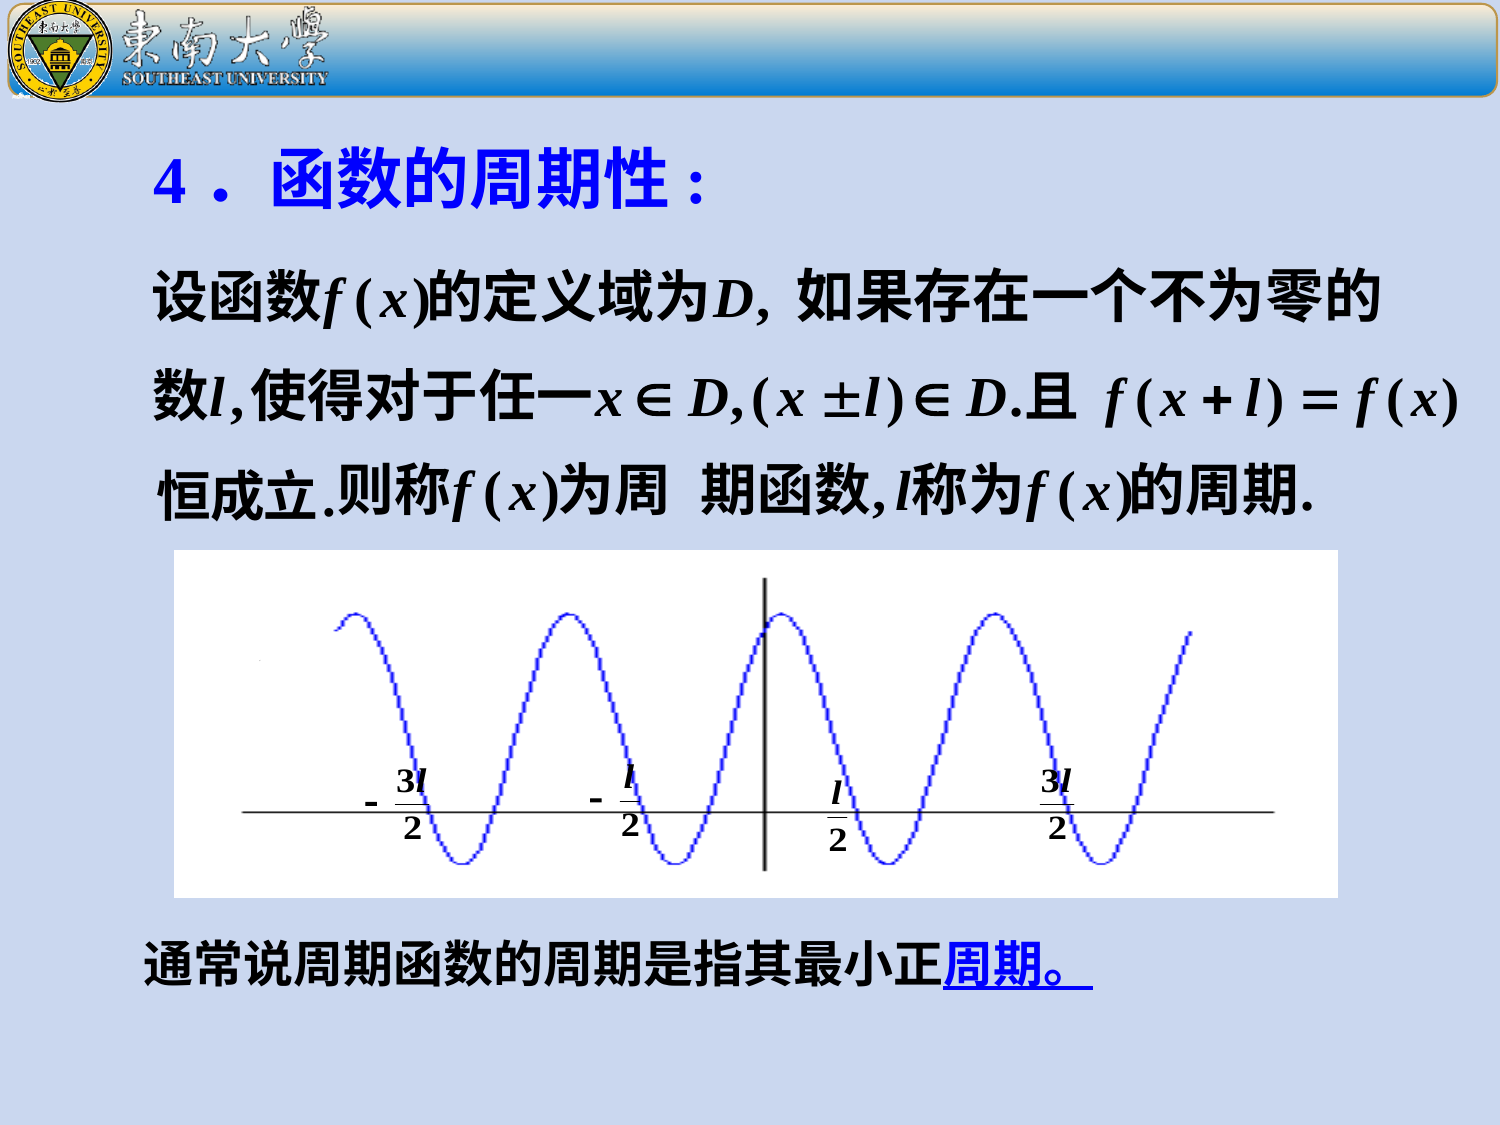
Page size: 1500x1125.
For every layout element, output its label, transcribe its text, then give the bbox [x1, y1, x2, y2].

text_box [150, 264, 1462, 529]
text_box 4．函数的周期性: [138, 129, 979, 225]
picture [117, 0, 338, 103]
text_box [174, 550, 1338, 898]
picture [7, 0, 113, 103]
text_box 通常说周期函数的周期是指其最小正周期。 [128, 924, 1109, 1000]
